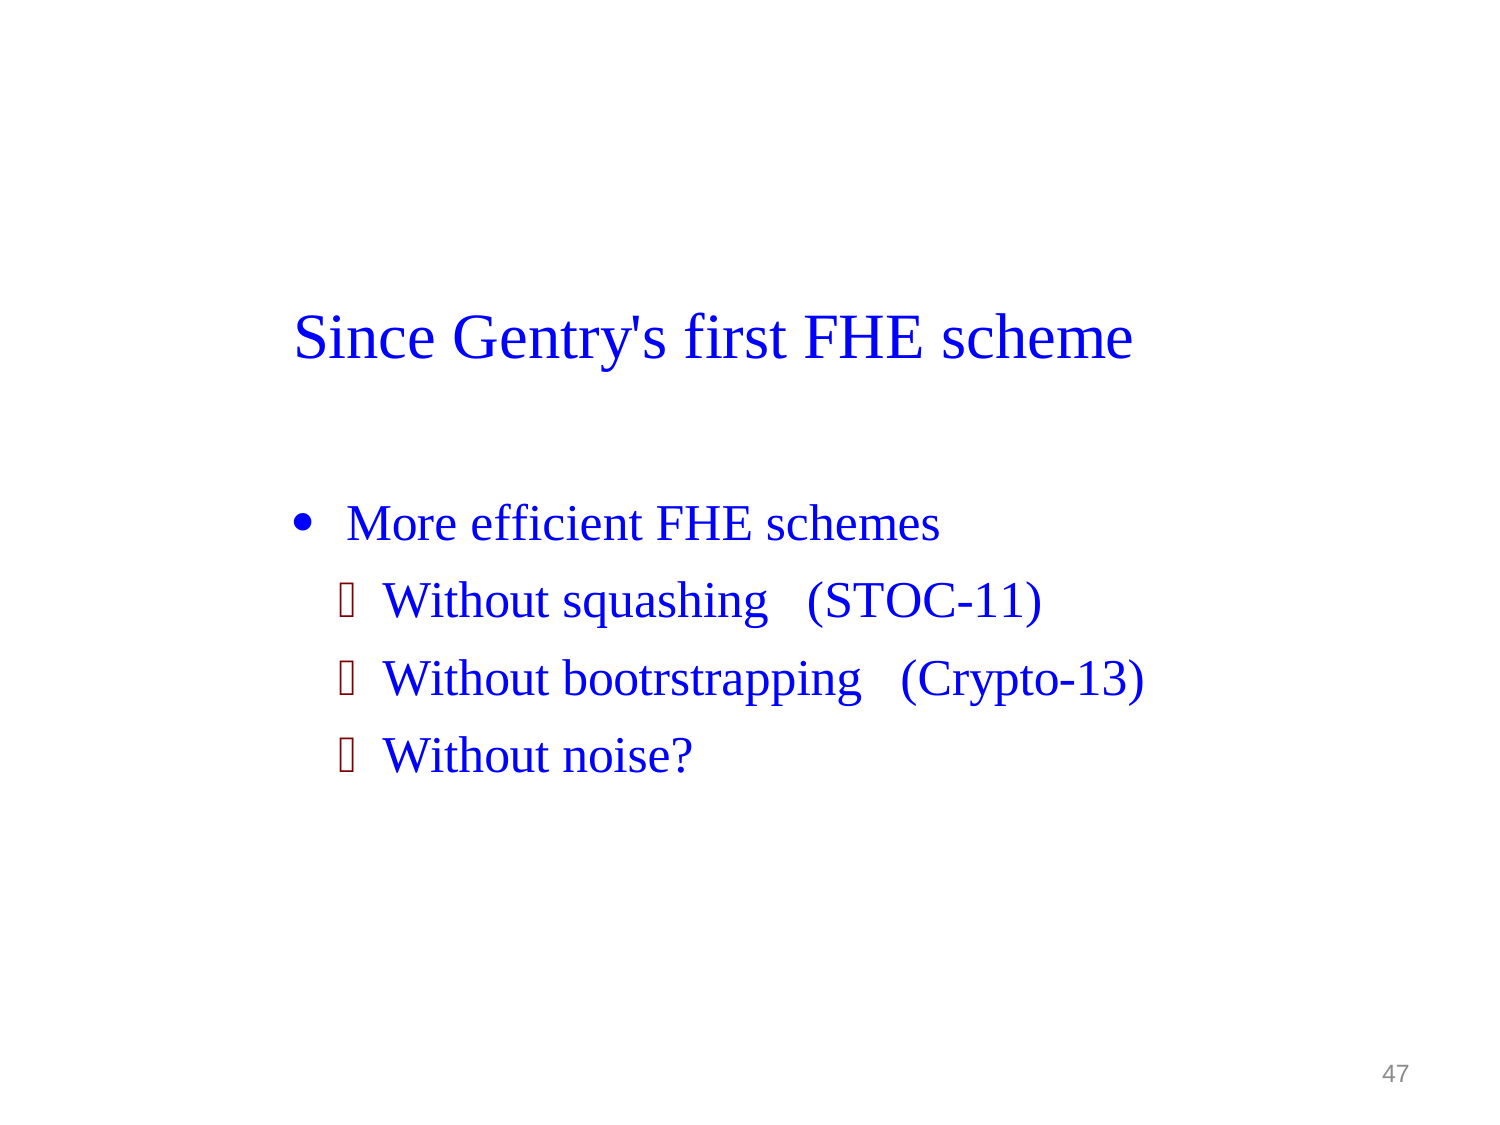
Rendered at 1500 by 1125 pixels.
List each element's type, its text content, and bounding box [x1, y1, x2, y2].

slide_number 47 [1074, 1042, 1425, 1103]
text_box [288, 302, 1156, 785]
